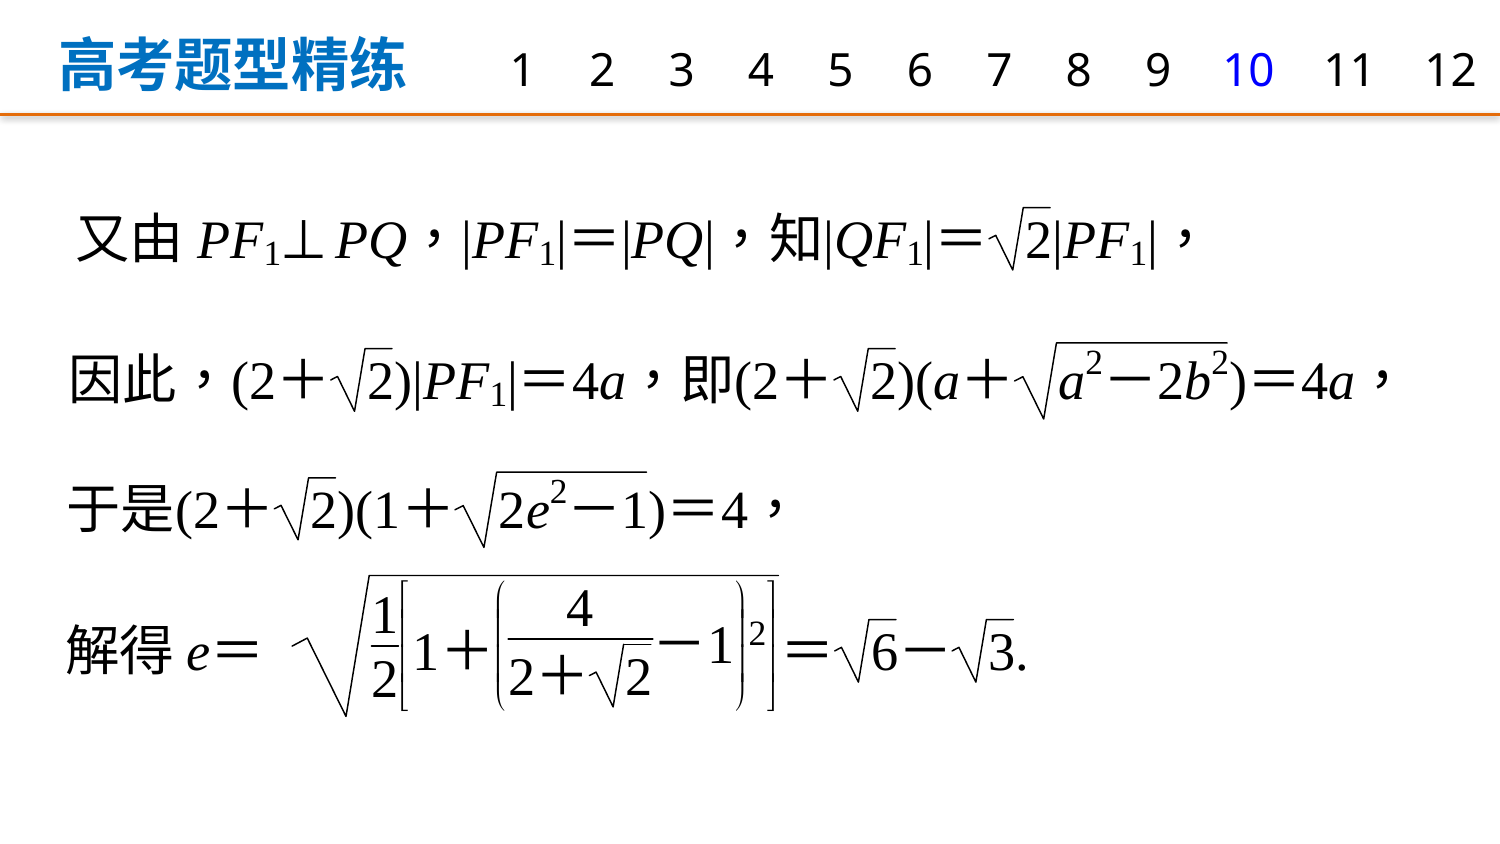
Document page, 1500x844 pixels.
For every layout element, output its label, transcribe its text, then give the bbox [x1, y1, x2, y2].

text_box 1 [488, 36, 558, 106]
text_box 6 [885, 36, 955, 106]
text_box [68, 339, 1449, 477]
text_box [66, 468, 1202, 570]
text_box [75, 202, 1390, 337]
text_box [64, 571, 1487, 765]
text_box 12 [1405, 39, 1497, 104]
text_box 10 [1202, 39, 1295, 104]
text_box 8 [1044, 36, 1114, 106]
text_box 3 [646, 36, 717, 106]
text_box 高考题型精练 [43, 20, 423, 105]
text_box 2 [567, 36, 637, 106]
text_box 7 [964, 36, 1035, 106]
text_box 11 [1304, 39, 1396, 104]
text_box 5 [805, 36, 876, 106]
text_box 4 [726, 36, 796, 106]
text_box 9 [1123, 36, 1193, 106]
